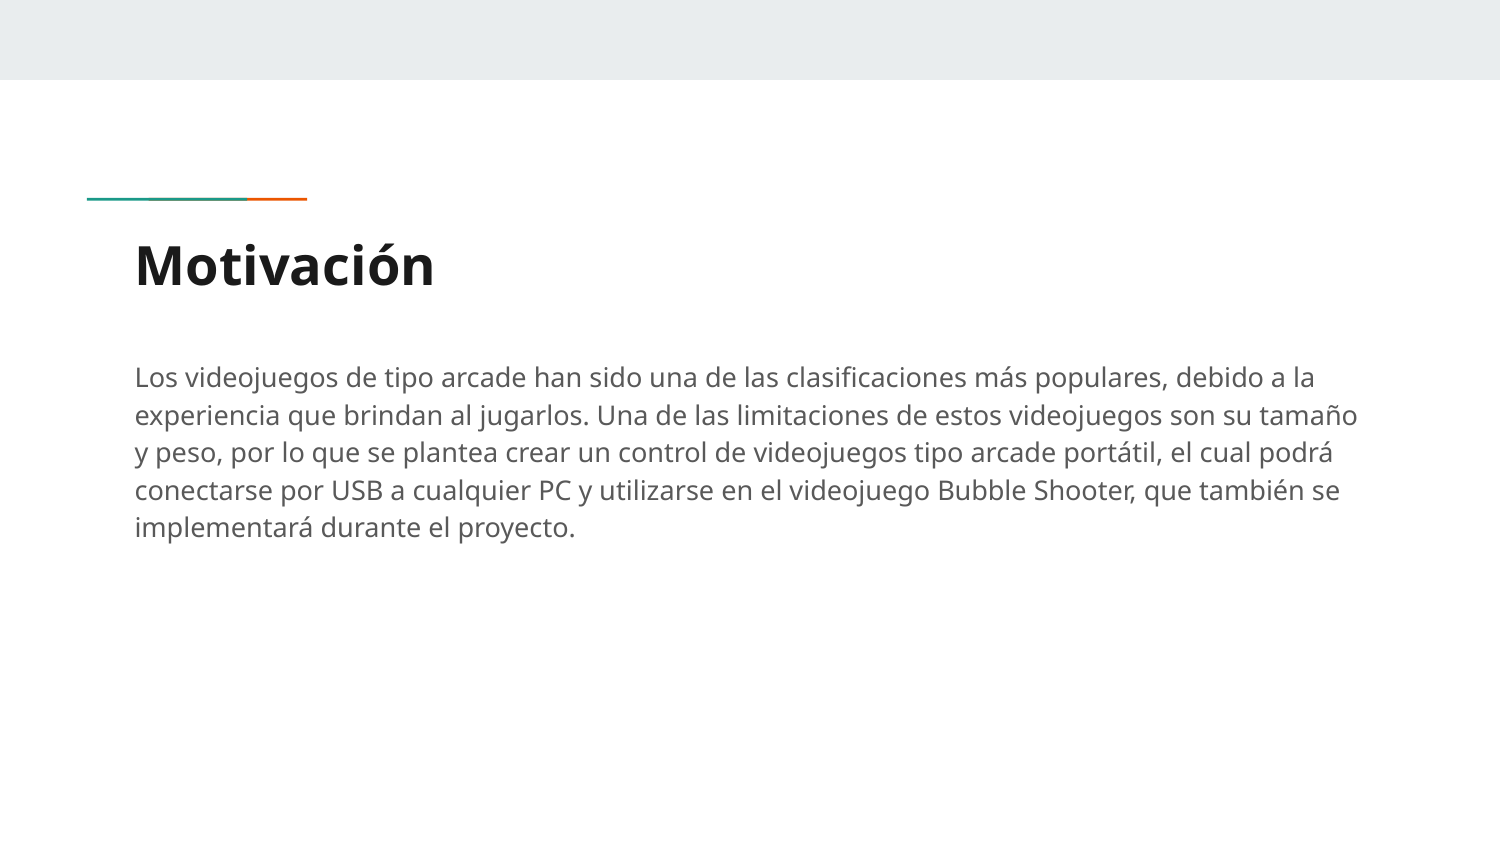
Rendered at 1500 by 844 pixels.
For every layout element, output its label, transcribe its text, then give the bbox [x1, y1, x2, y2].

list Los videojuegos de tipo arcade han sido una de las clasificaciones más populares, debido a la experiencia que brindan al jugarlos. Una de las limitaciones de estos videojuegos son su tamaño y peso, por lo que se plantea crear un control de videojuegos tipo arcade portátil, el cual podrá conectarse por USB a cualquier PC y utilizarse en el videojuego Bubble Shooter, que también se implementará durante el proyecto. [119, 341, 1381, 712]
title Motivación [119, 216, 1381, 305]
